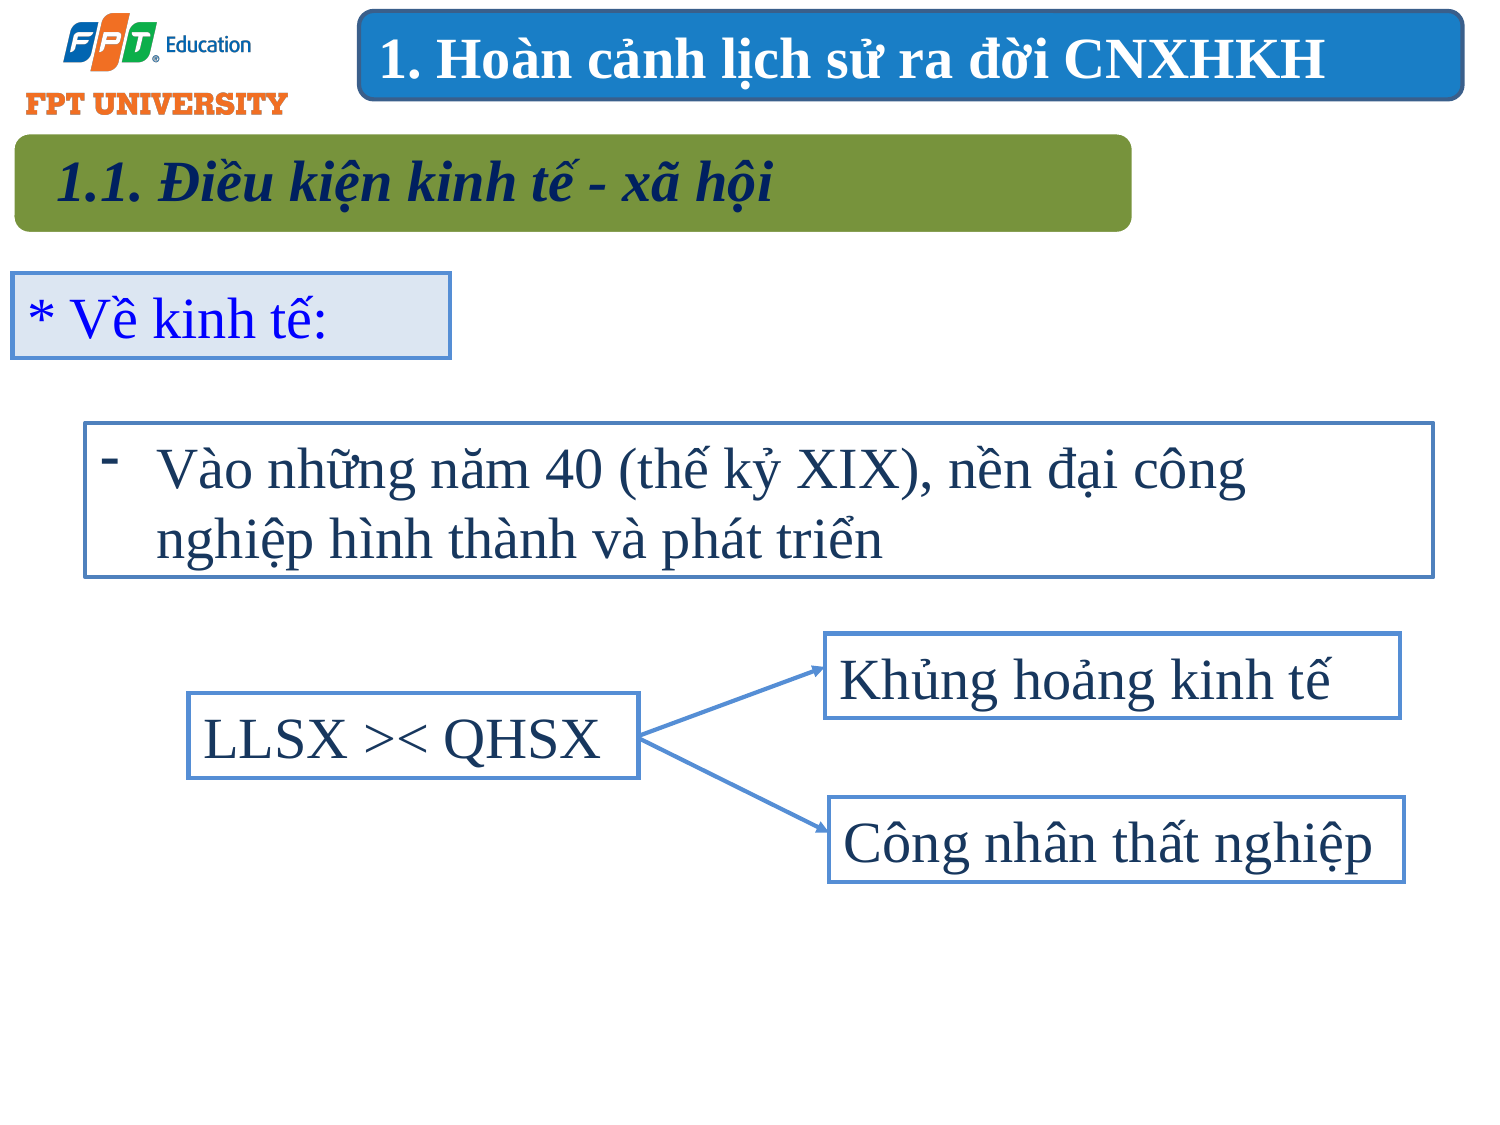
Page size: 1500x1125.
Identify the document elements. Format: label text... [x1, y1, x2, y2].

text_box [638, 665, 825, 736]
text_box 1. Hoàn cảnh lịch sử ra đời CNXHKH [356, 8, 1465, 102]
text_box LLSX >< QHSX [188, 693, 639, 778]
picture [26, 13, 288, 115]
text_box [638, 738, 829, 833]
text_box Công nhân thất nghiệp [829, 797, 1405, 882]
text_box * Về kinh tế: [12, 273, 450, 358]
text_box Khủng hoảng kinh tế [825, 633, 1400, 719]
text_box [12, 132, 1135, 235]
text_box Vào những năm 40 (thế kỷ XIX), nền đại công nghiệp hình thành và phát triển [85, 422, 1434, 578]
